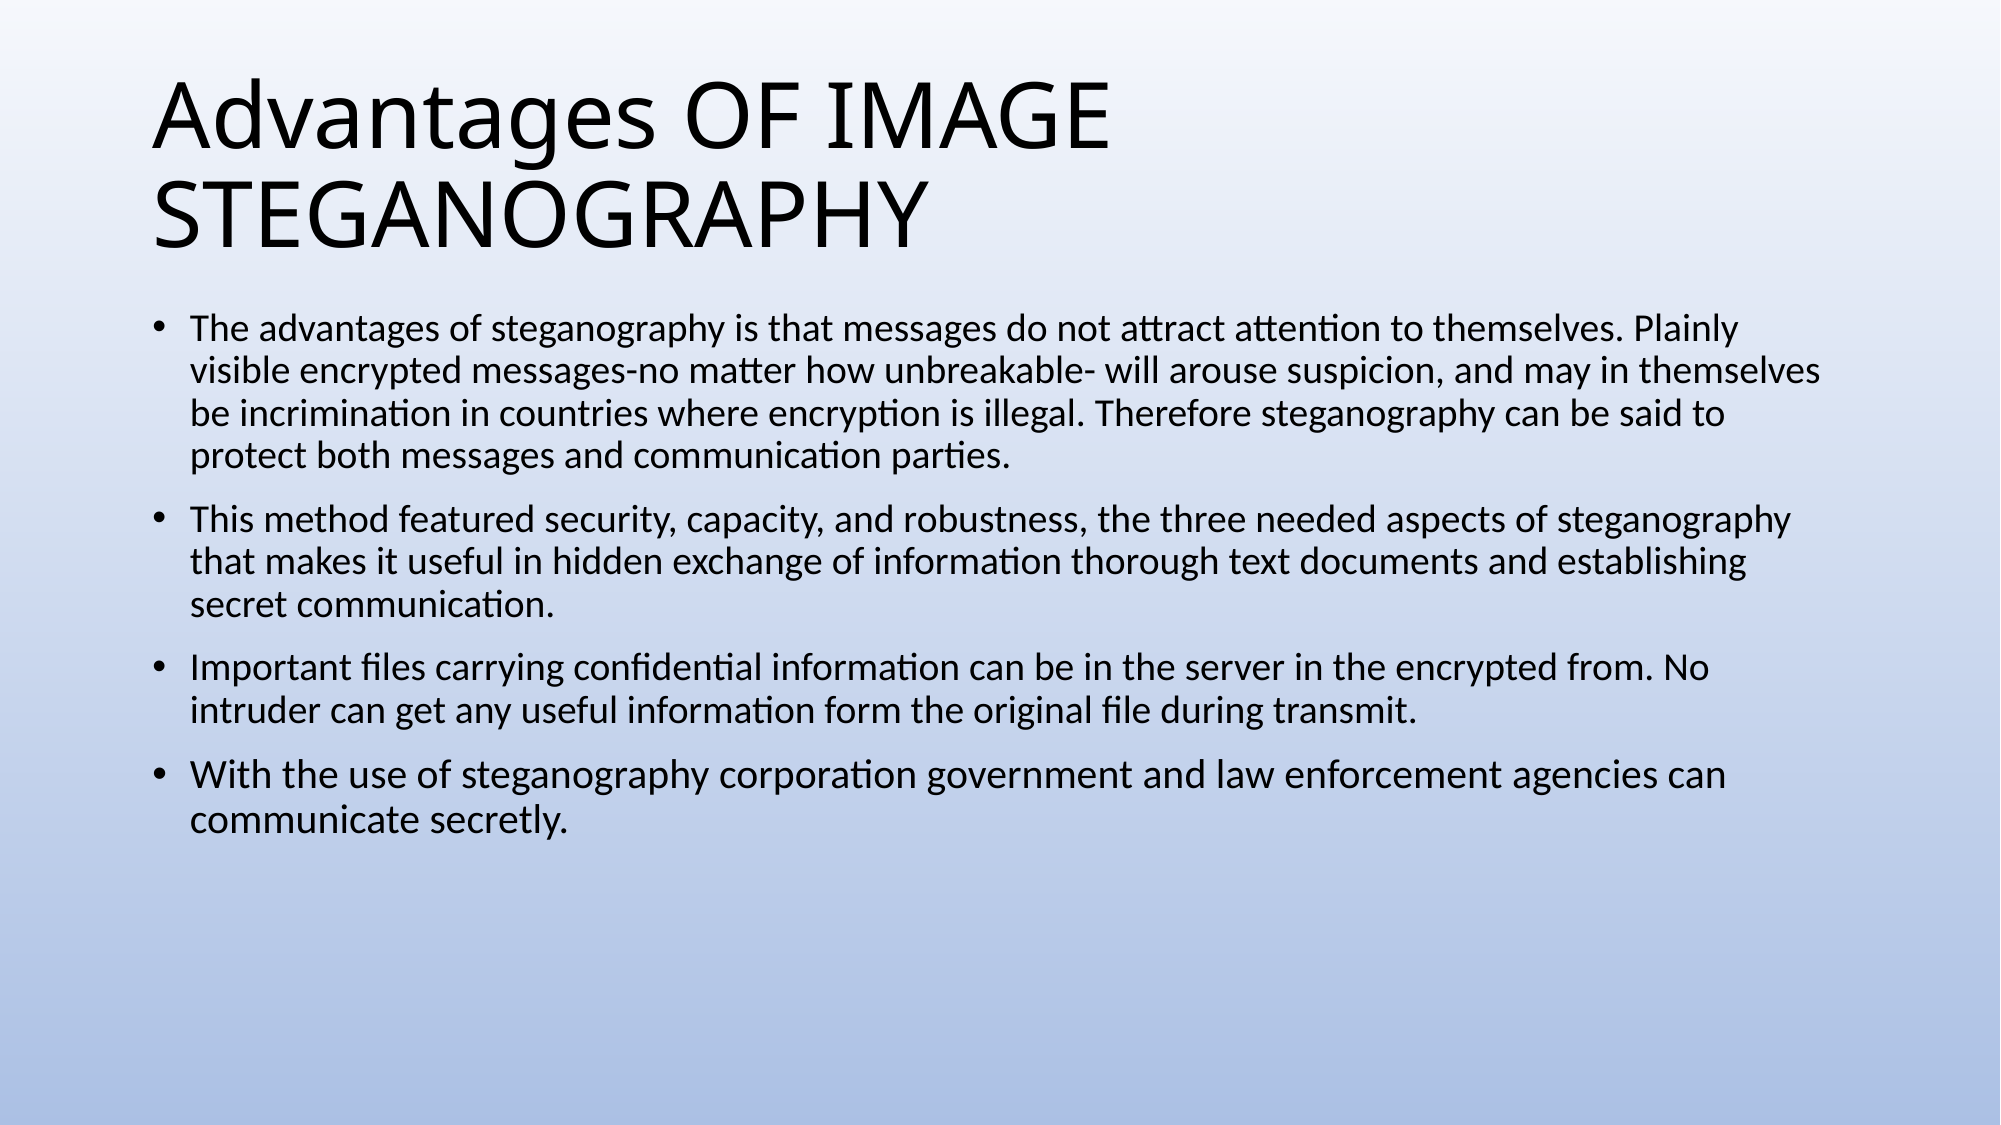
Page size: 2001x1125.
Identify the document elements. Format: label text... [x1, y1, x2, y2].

title Advantages OF IMAGE STEGANOGRAPHY [137, 59, 1863, 278]
list The advantages of steganography is that messages do not attract attention to themselves. Plainly visible encrypted messages-no matter how unbreakable- will arouse suspicion, and may in themselves be incrimination in countries where encryption is illegal. Therefore steganography can be said to protect both messages and communication parties. This method featured security, capacity, and robustness, the three needed aspects of steganography that makes it useful in hidden exchange of information thorough text documents and establishing secret communication. Important files carrying confidential information can be in the server in the encrypted from. No intruder can get any useful information form the original file during transmit. With the use of steganography corporation government and law enforcement agencies can communicate secretly. [137, 299, 1863, 1014]
